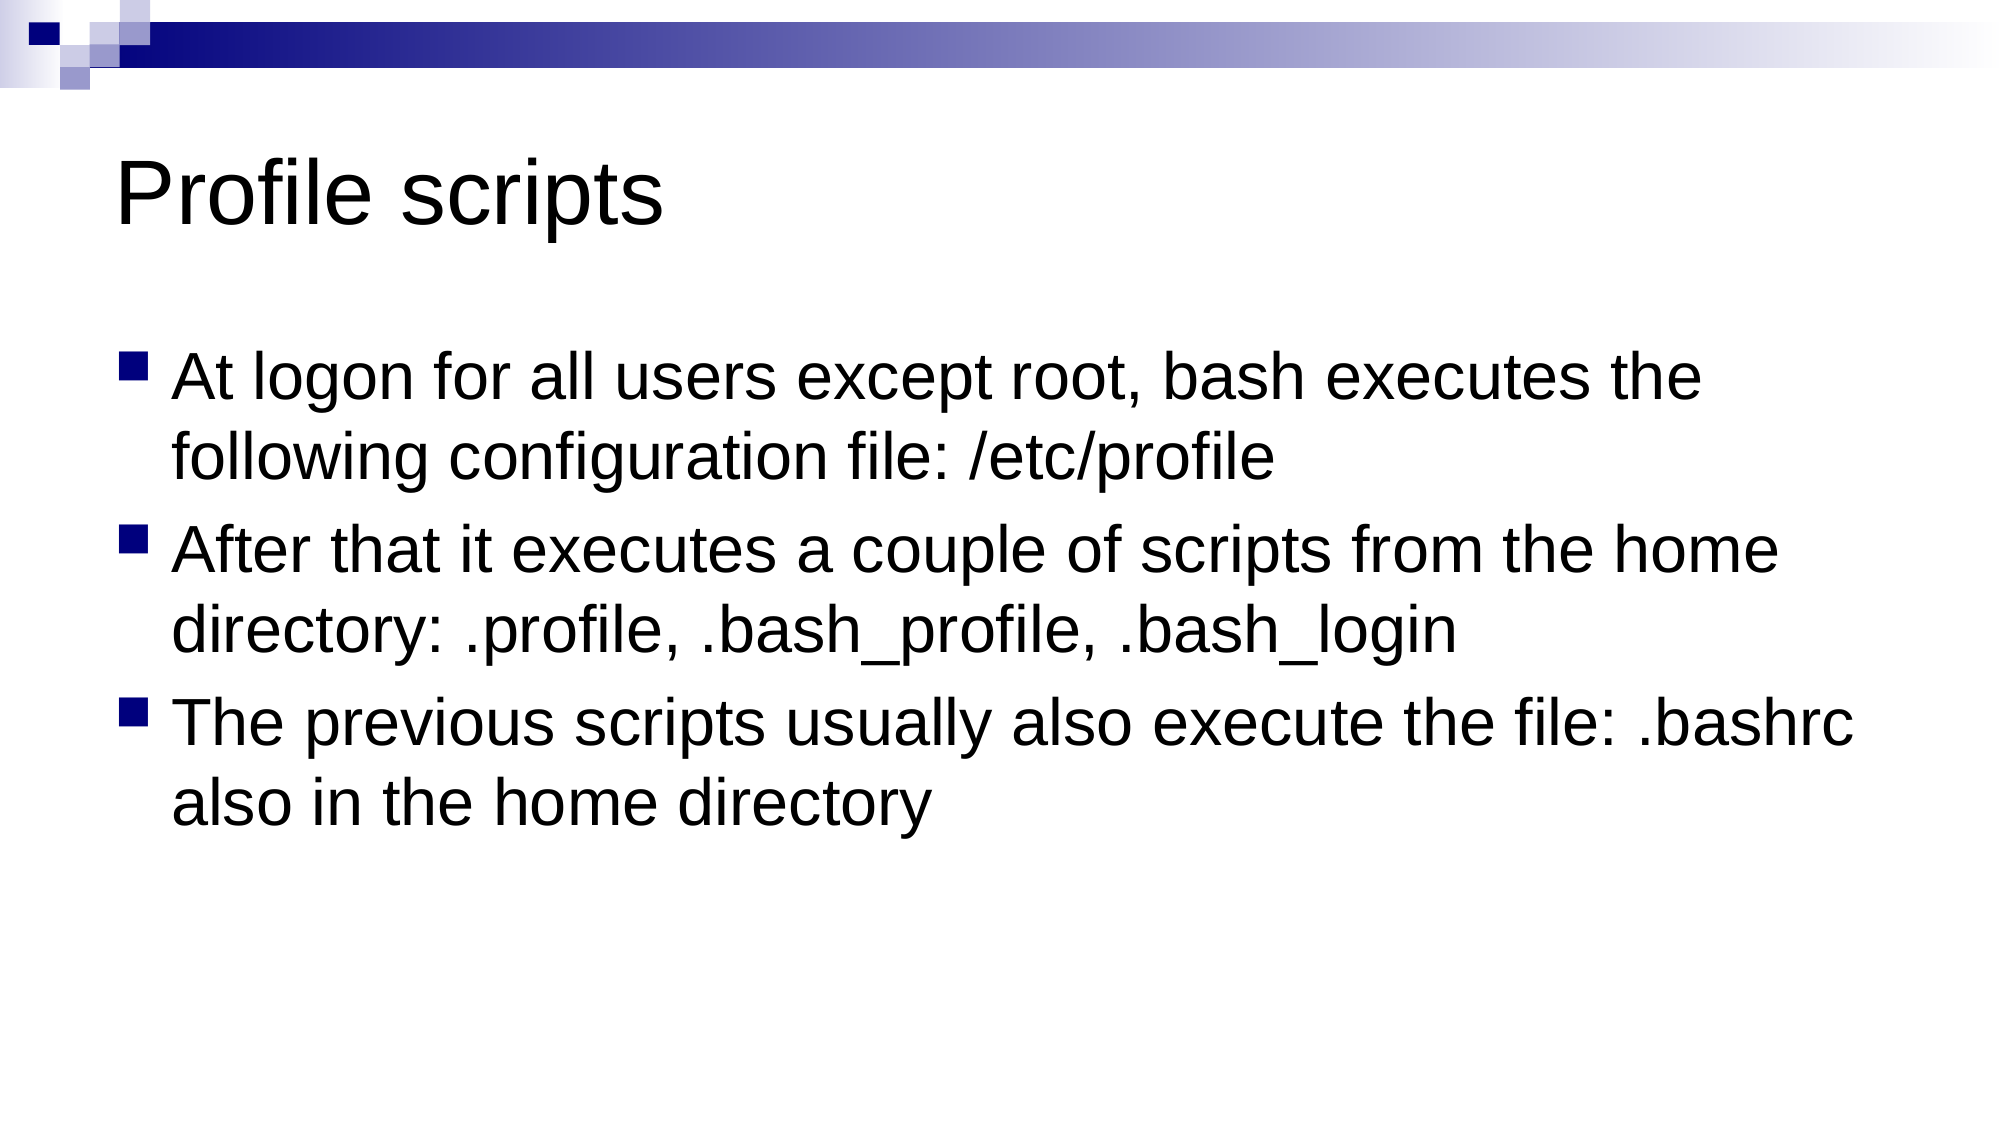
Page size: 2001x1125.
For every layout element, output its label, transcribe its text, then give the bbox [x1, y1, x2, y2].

title Profile scripts [99, 75, 1900, 300]
list At logon for all users except root, bash executes the following configuration file: /etc/profile After that it executes a couple of scripts from the home directory: .profile, .bash_profile, .bash_login The previous scripts usually also execute the file: .bashrc also in the home directory [99, 324, 1900, 963]
